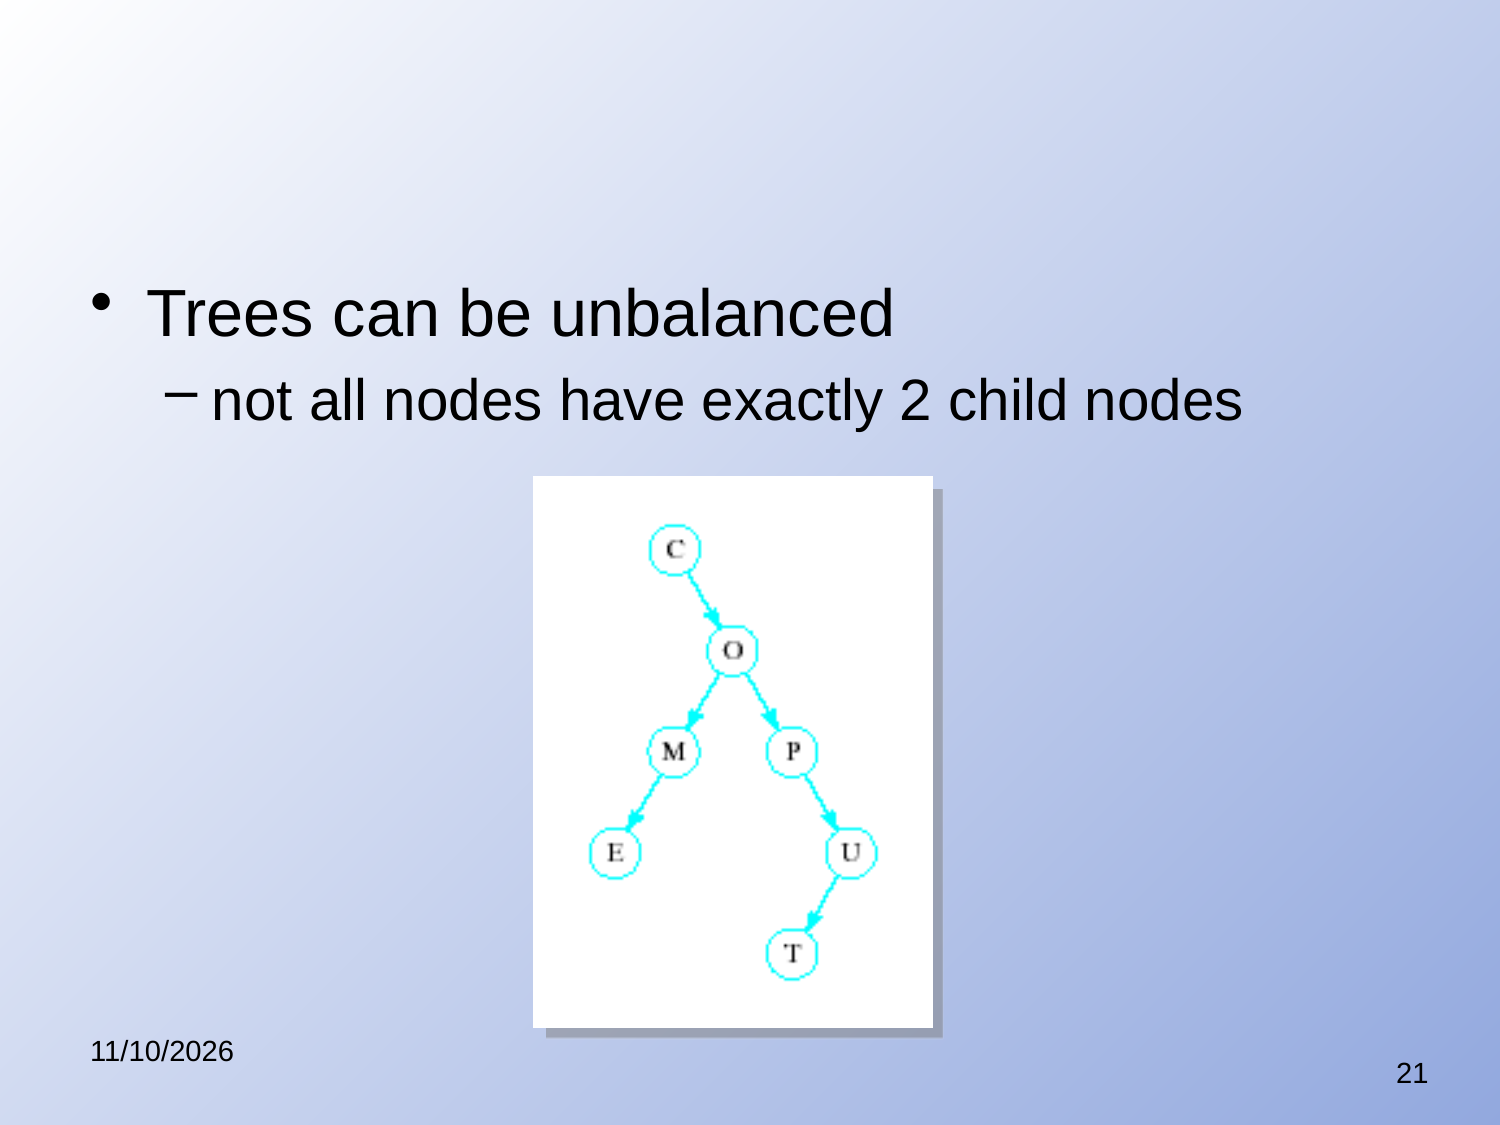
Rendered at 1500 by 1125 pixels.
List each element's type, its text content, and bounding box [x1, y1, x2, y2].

picture [533, 476, 933, 1029]
slide_number 21 [1093, 1046, 1444, 1125]
list Trees can be unbalanced not all nodes have exactly 2 child nodes [75, 262, 1500, 1041]
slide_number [74, 1024, 426, 1103]
